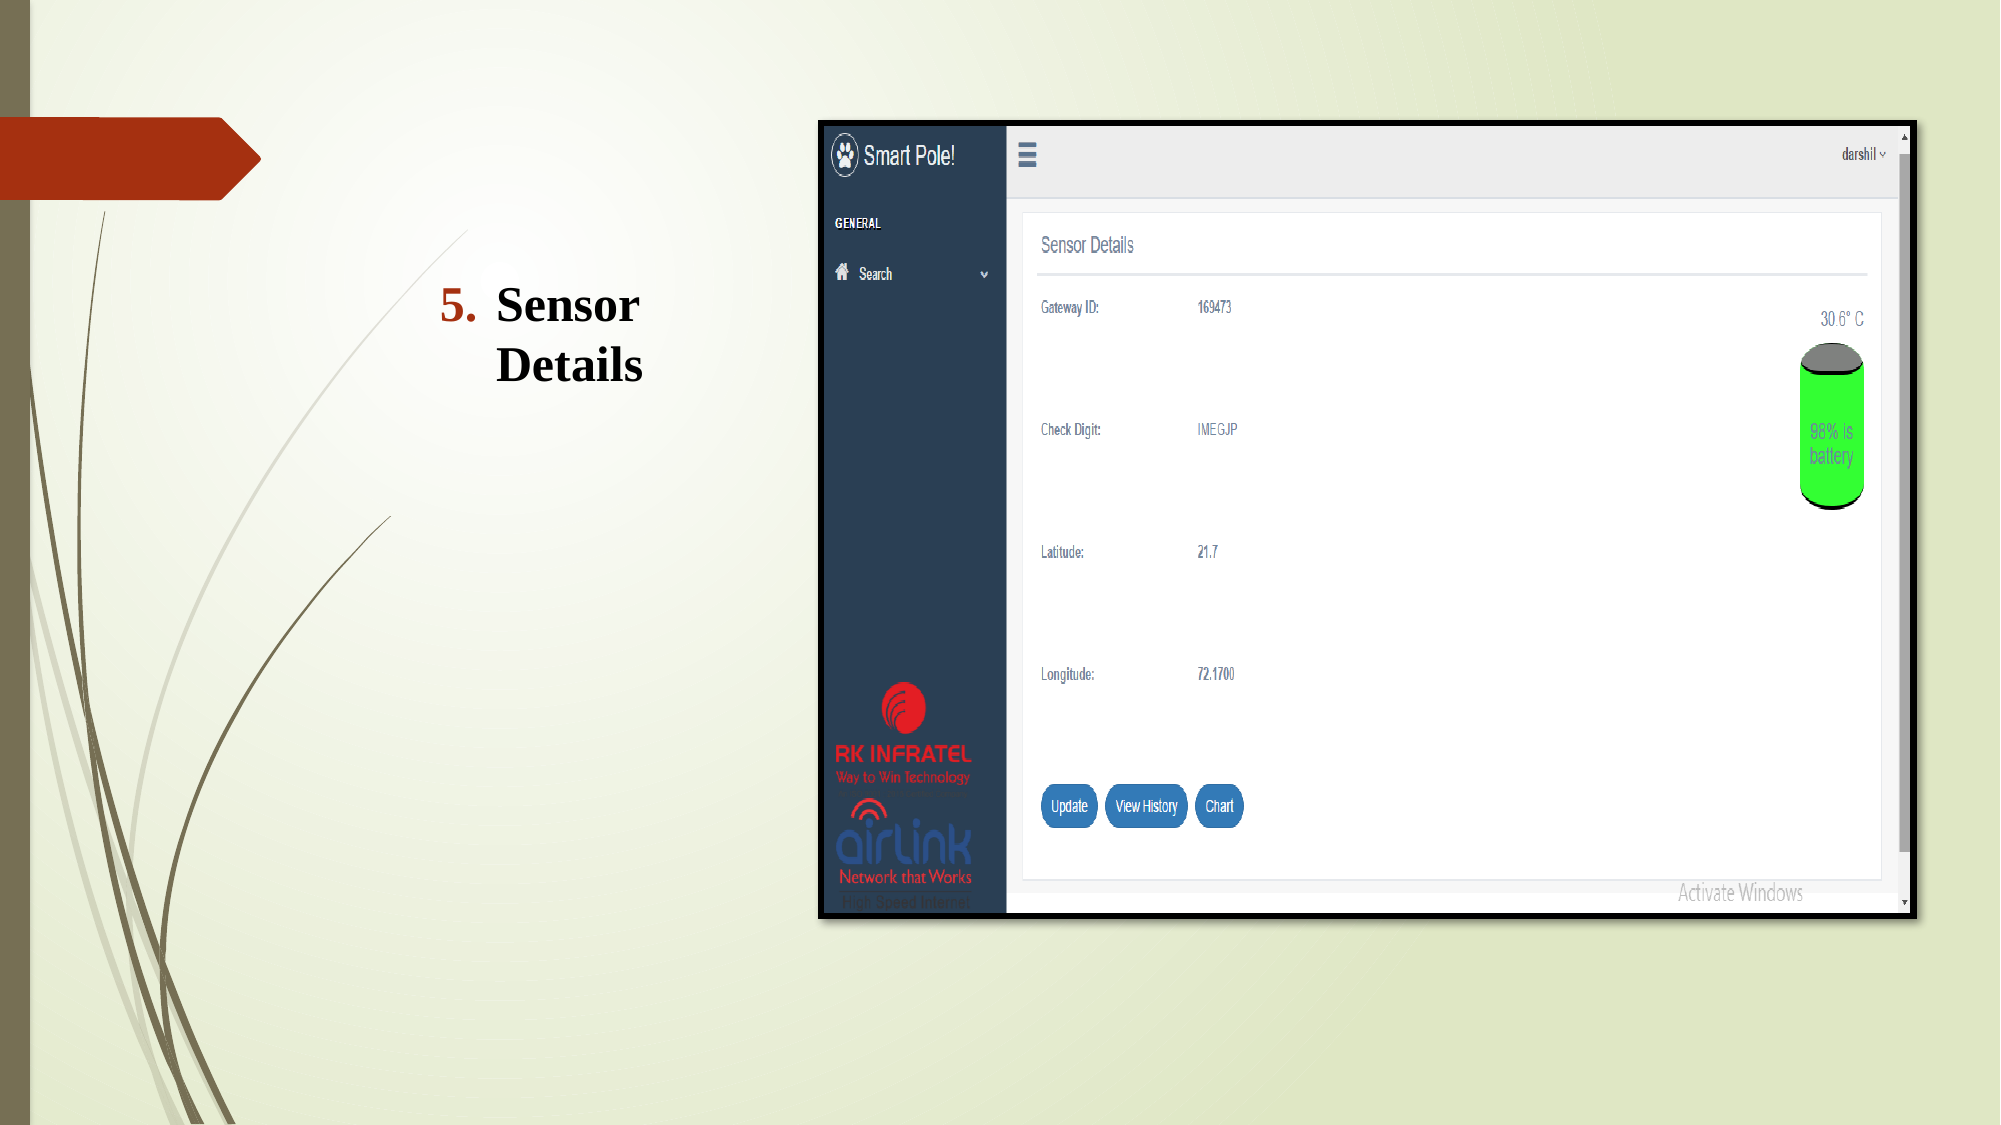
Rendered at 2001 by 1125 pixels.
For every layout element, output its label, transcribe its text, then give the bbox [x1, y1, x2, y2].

picture [823, 125, 1911, 914]
list Sensor Details [424, 263, 677, 970]
title [425, 73, 1011, 239]
